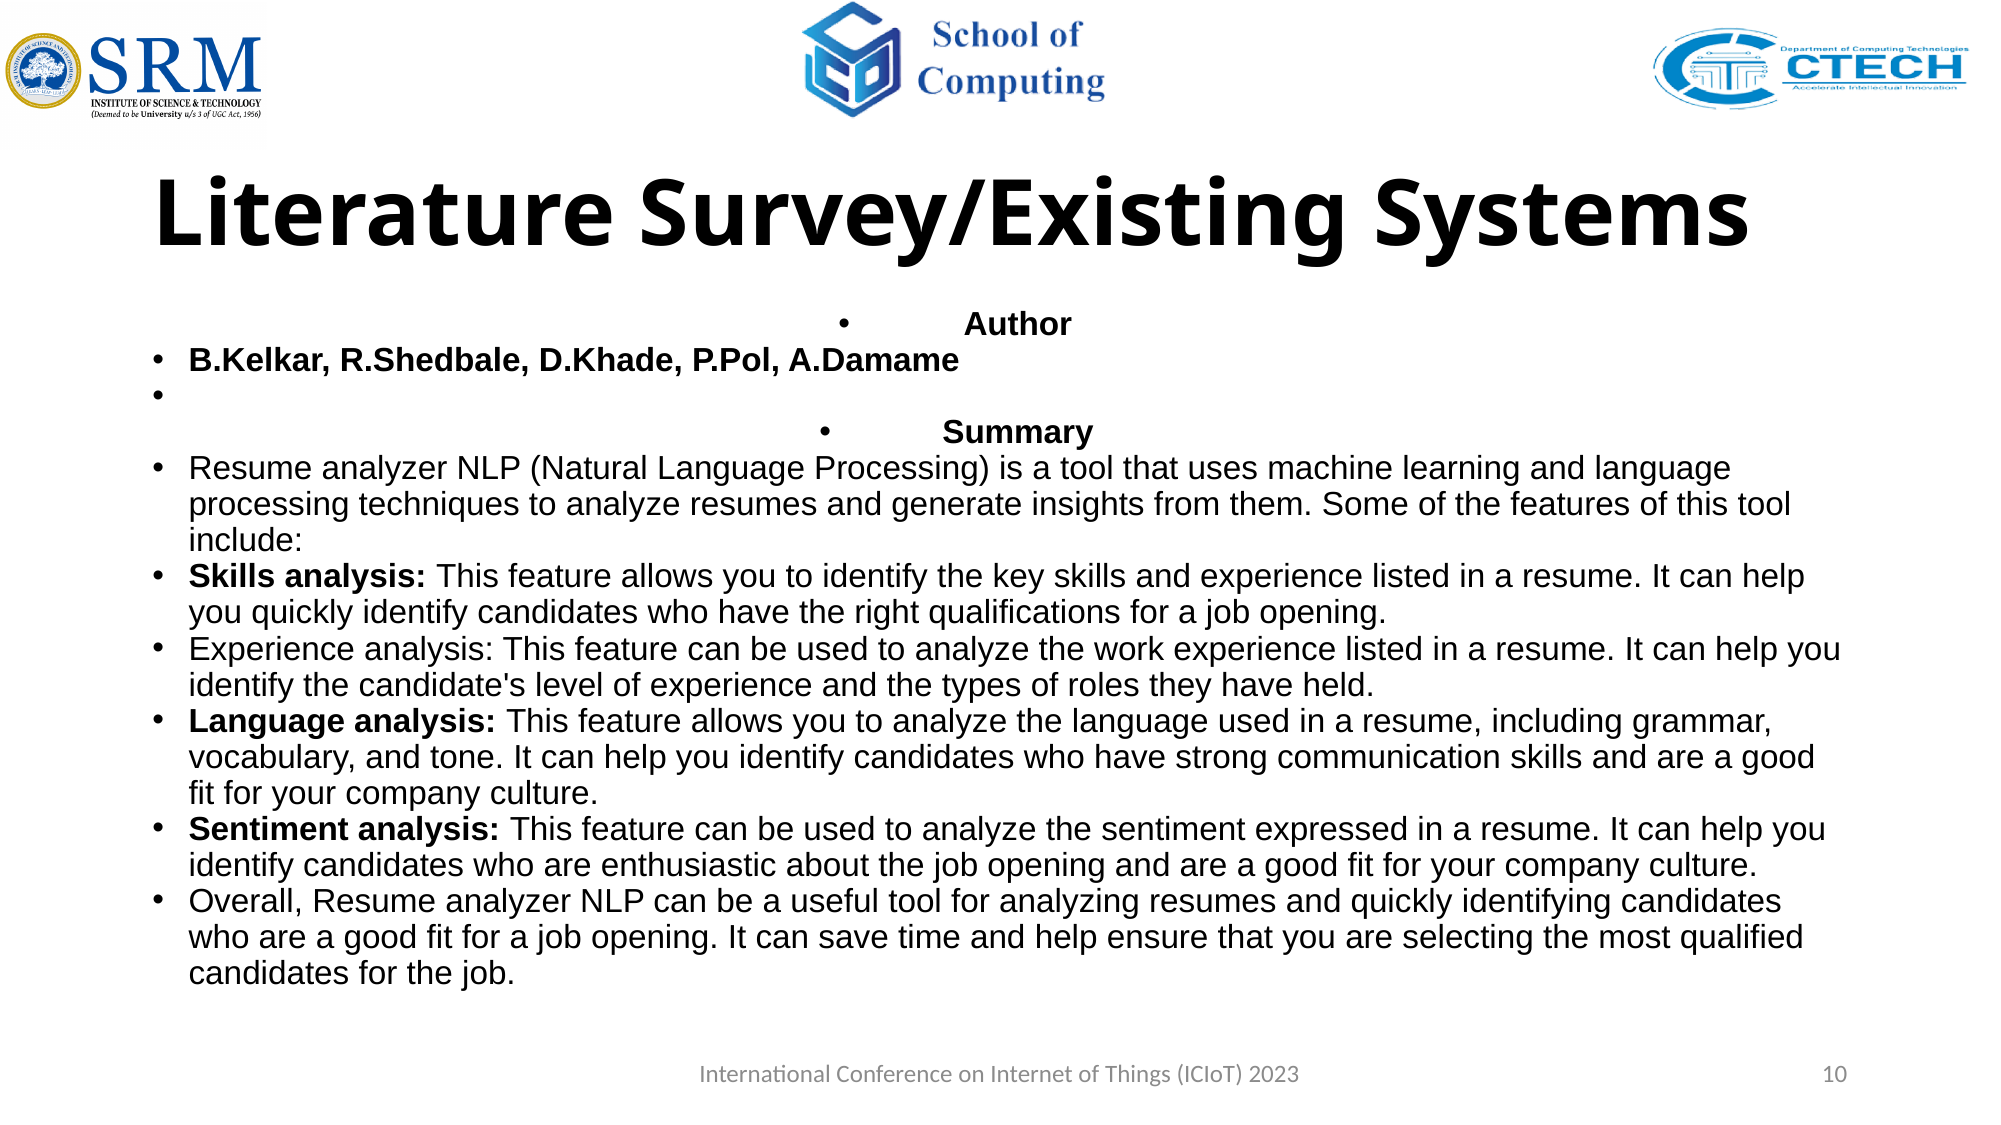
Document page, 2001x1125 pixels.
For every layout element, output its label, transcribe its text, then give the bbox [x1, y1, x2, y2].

picture [795, 0, 1109, 119]
slide_number 10 [1412, 1042, 1863, 1103]
title Literature Survey/Existing Systems [137, 150, 1863, 282]
picture [1624, 0, 2000, 141]
footer International Conference on Internet of Things (ICIoT) 2023 [662, 1042, 1338, 1103]
picture [0, 2, 267, 151]
list Author B.Kelkar, R.Shedbale, D.Khade, P.Pol, A.Damame Summary Resume analyzer NLP (Natural Language Processing) is a tool that uses machine learning and language processing techniques to analyze resumes and generate insights from them. Some of the features of this tool include: Skills analysis: This feature allows you to identify the key skills and experience listed in a resume. It can help you quickly identify candidates who have the right qualifications for a job opening. Experience analysis: This feature can be used to analyze the work experience listed in a resume. It can help you identify the candidate's level of experience and the types of roles they have held. Language analysis: This feature allows you to analyze the language used in a resume, including grammar, vocabulary, and tone. It can help you identify candidates who have strong communication skills and are a good fit for your company culture. Sentiment analysis: This feature can be used to analyze the sentiment expressed in a resume. It can help you identify candidates who are enthusiastic about the job opening and are a good fit for your company culture. Overall, Resume analyzer NLP can be a useful tool for analyzing resumes and quickly identifying candidates who are a good fit for a job opening. It can save time and help ensure that you are selecting the most qualified candidates for the job. [137, 299, 1863, 1014]
